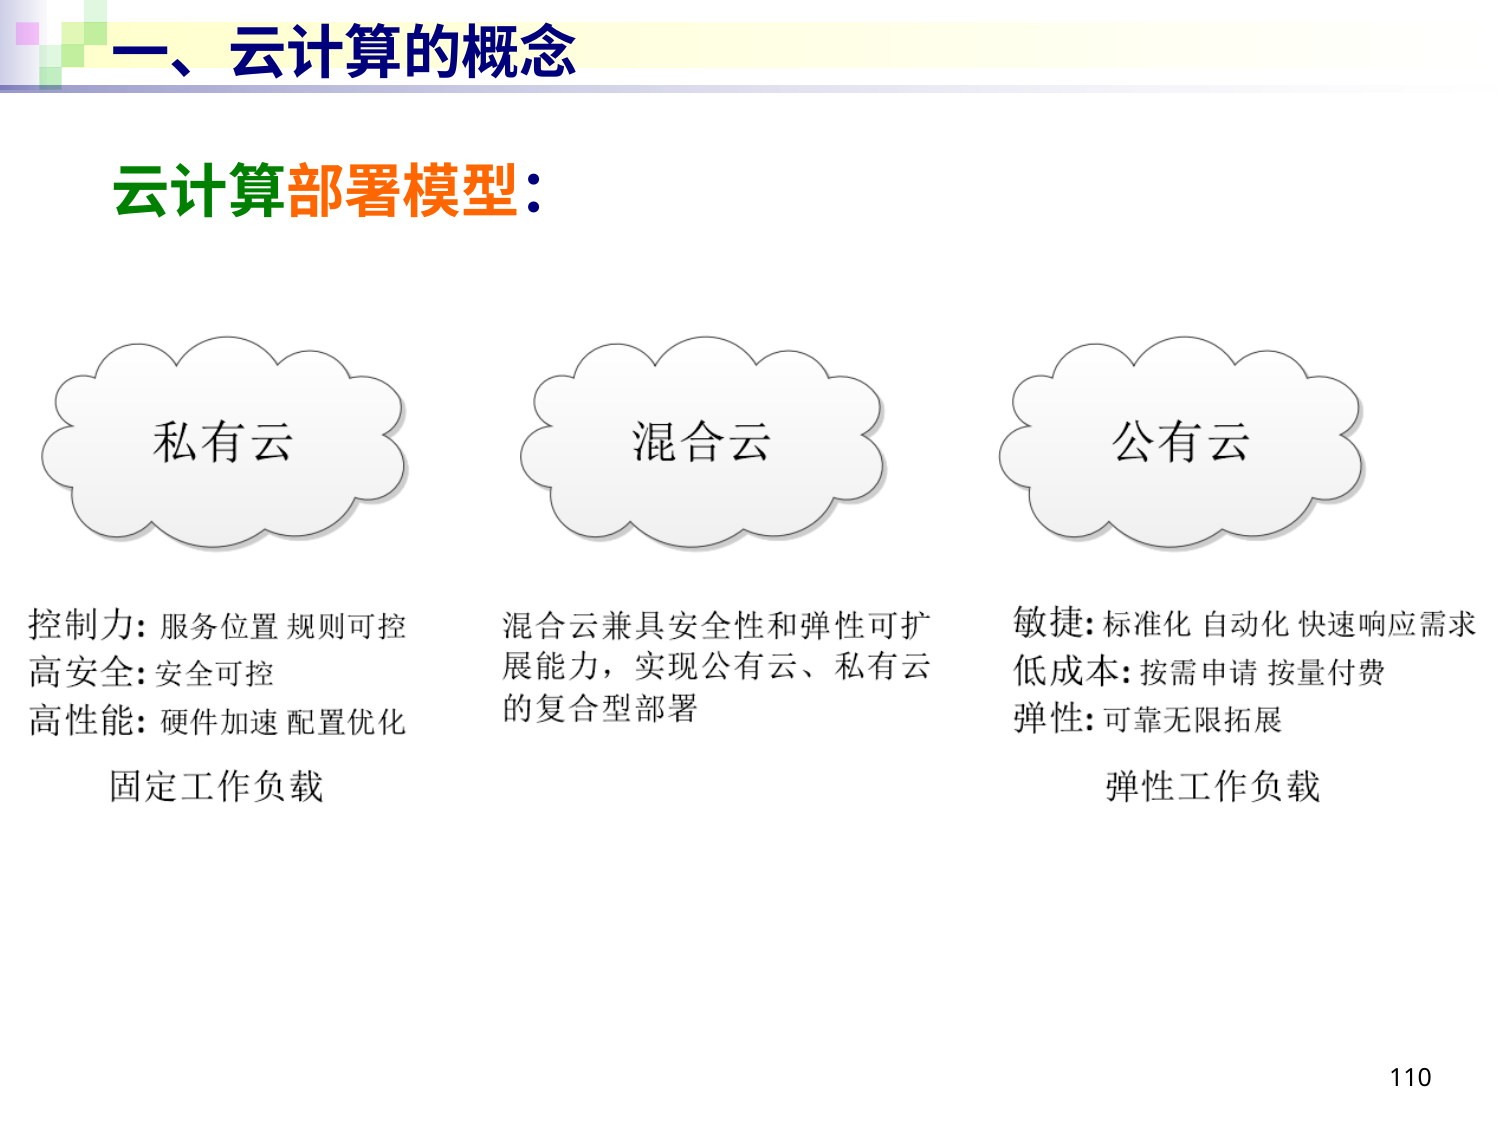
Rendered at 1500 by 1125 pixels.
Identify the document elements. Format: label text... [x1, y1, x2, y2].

text_box 云计算部署模型： [96, 145, 1447, 232]
picture [16, 325, 1483, 807]
title 一、云计算的概念 [96, 6, 1448, 94]
slide_number 110 [1074, 1024, 1448, 1103]
